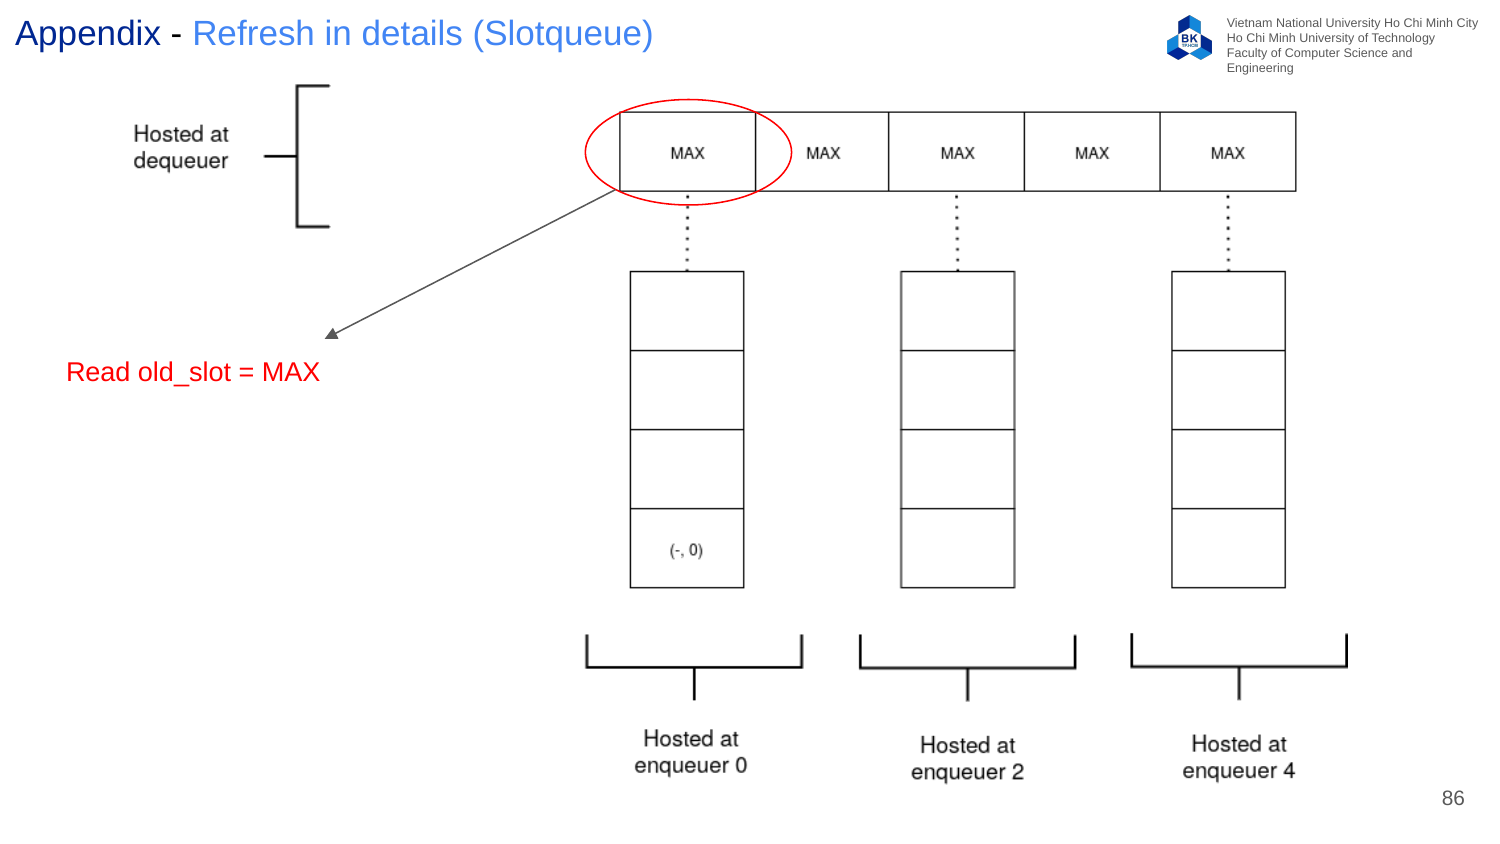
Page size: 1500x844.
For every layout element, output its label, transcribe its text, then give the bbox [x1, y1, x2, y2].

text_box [324, 189, 616, 340]
slide_number ‹#› [1389, 764, 1480, 830]
text_box Read old_slot = MAX [51, 338, 115, 402]
title Appendix - Refresh in details (Slotqueue) [0, 0, 1074, 68]
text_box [1167, 0, 1498, 76]
picture [120, 84, 1348, 795]
